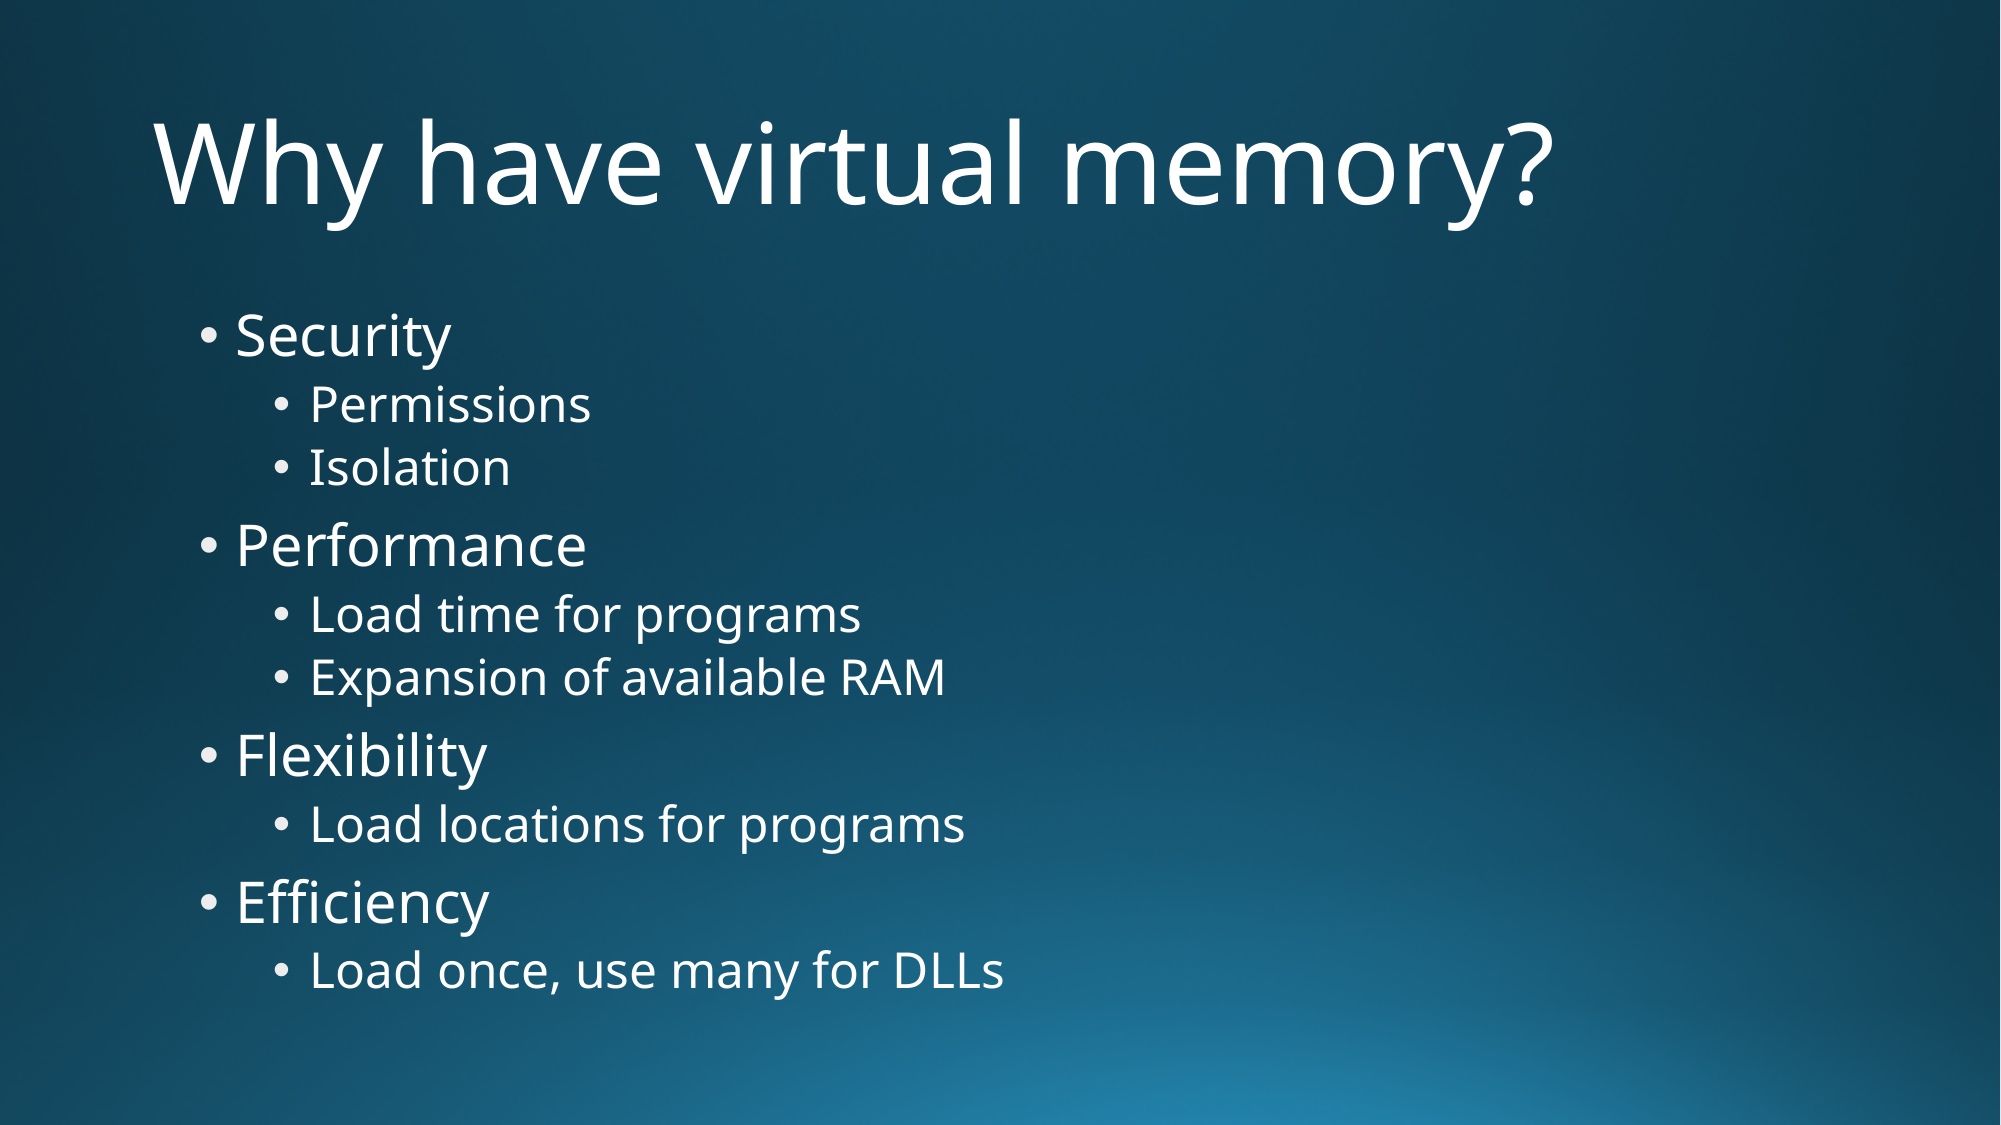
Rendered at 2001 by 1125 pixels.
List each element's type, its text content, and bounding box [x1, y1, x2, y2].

picture [0, 0, 2001, 1125]
list Security Permissions Isolation Performance Load time for programs Expansion of available RAM Flexibility Load locations for programs Efficiency Load once, use many for DLLs [183, 299, 1863, 1014]
title Why have virtual memory? [137, 59, 1863, 278]
